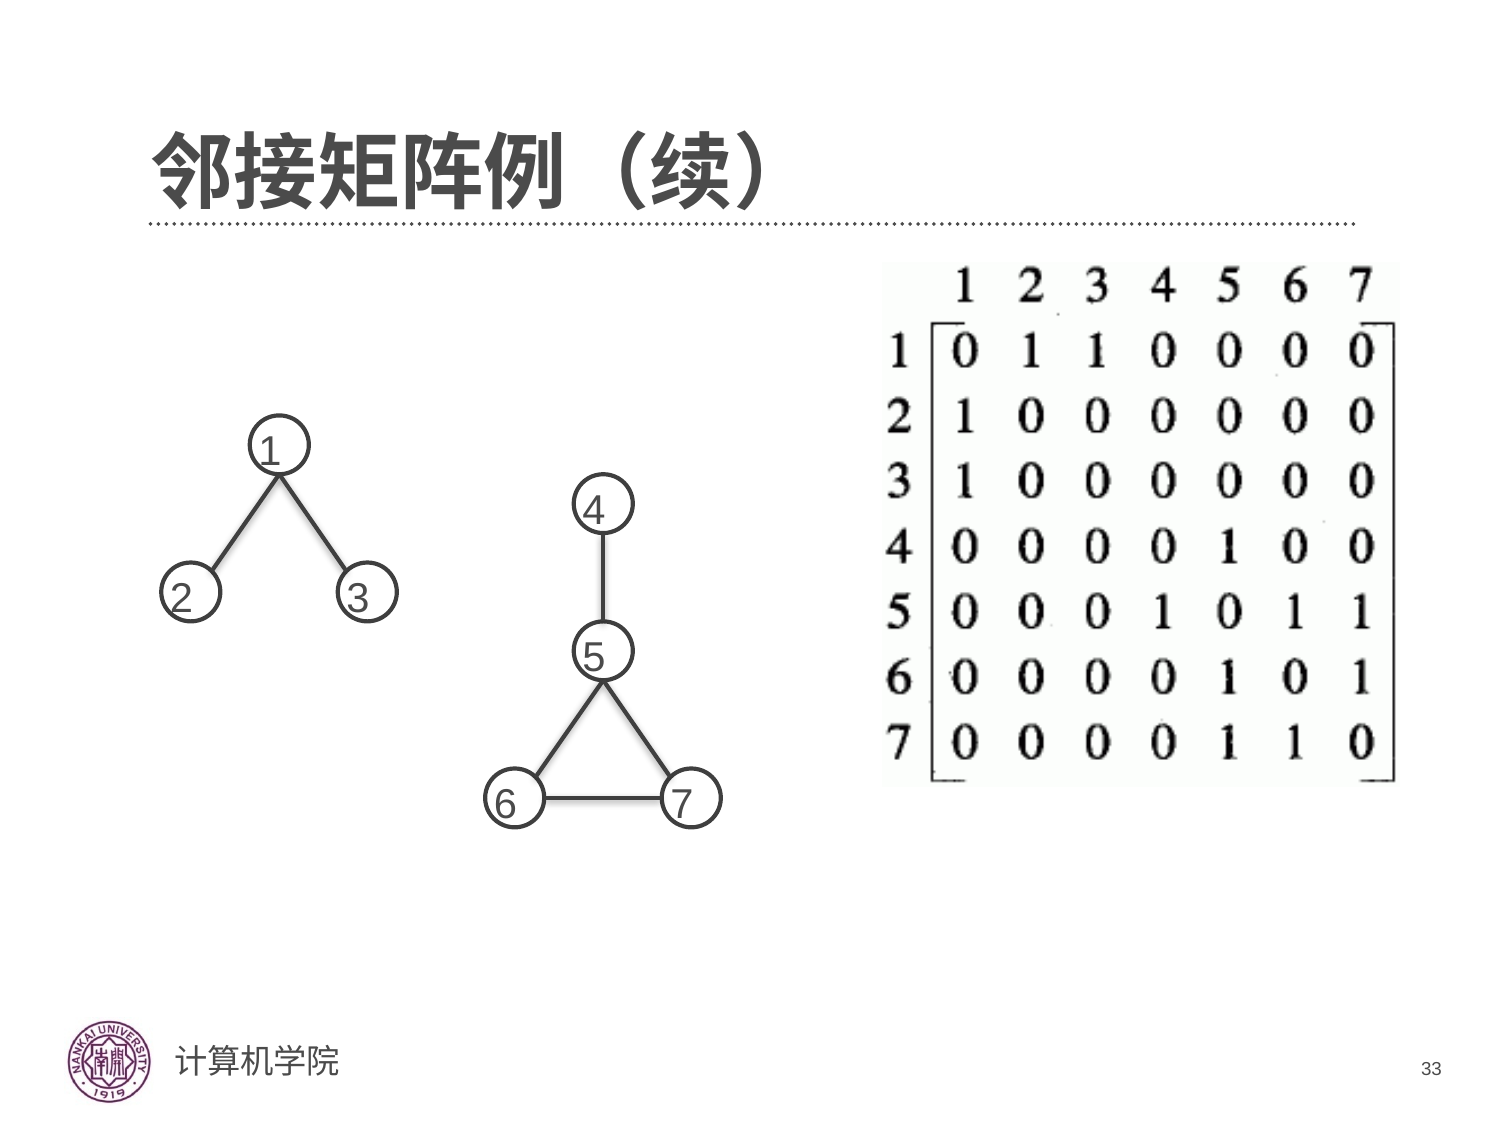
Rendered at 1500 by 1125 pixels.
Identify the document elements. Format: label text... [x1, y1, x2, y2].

picture [64, 1017, 154, 1106]
title 邻接矩阵例（续） [150, 82, 1360, 221]
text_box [160, 415, 721, 828]
slide_number 33 [1308, 1048, 1458, 1093]
picture [882, 262, 1401, 787]
